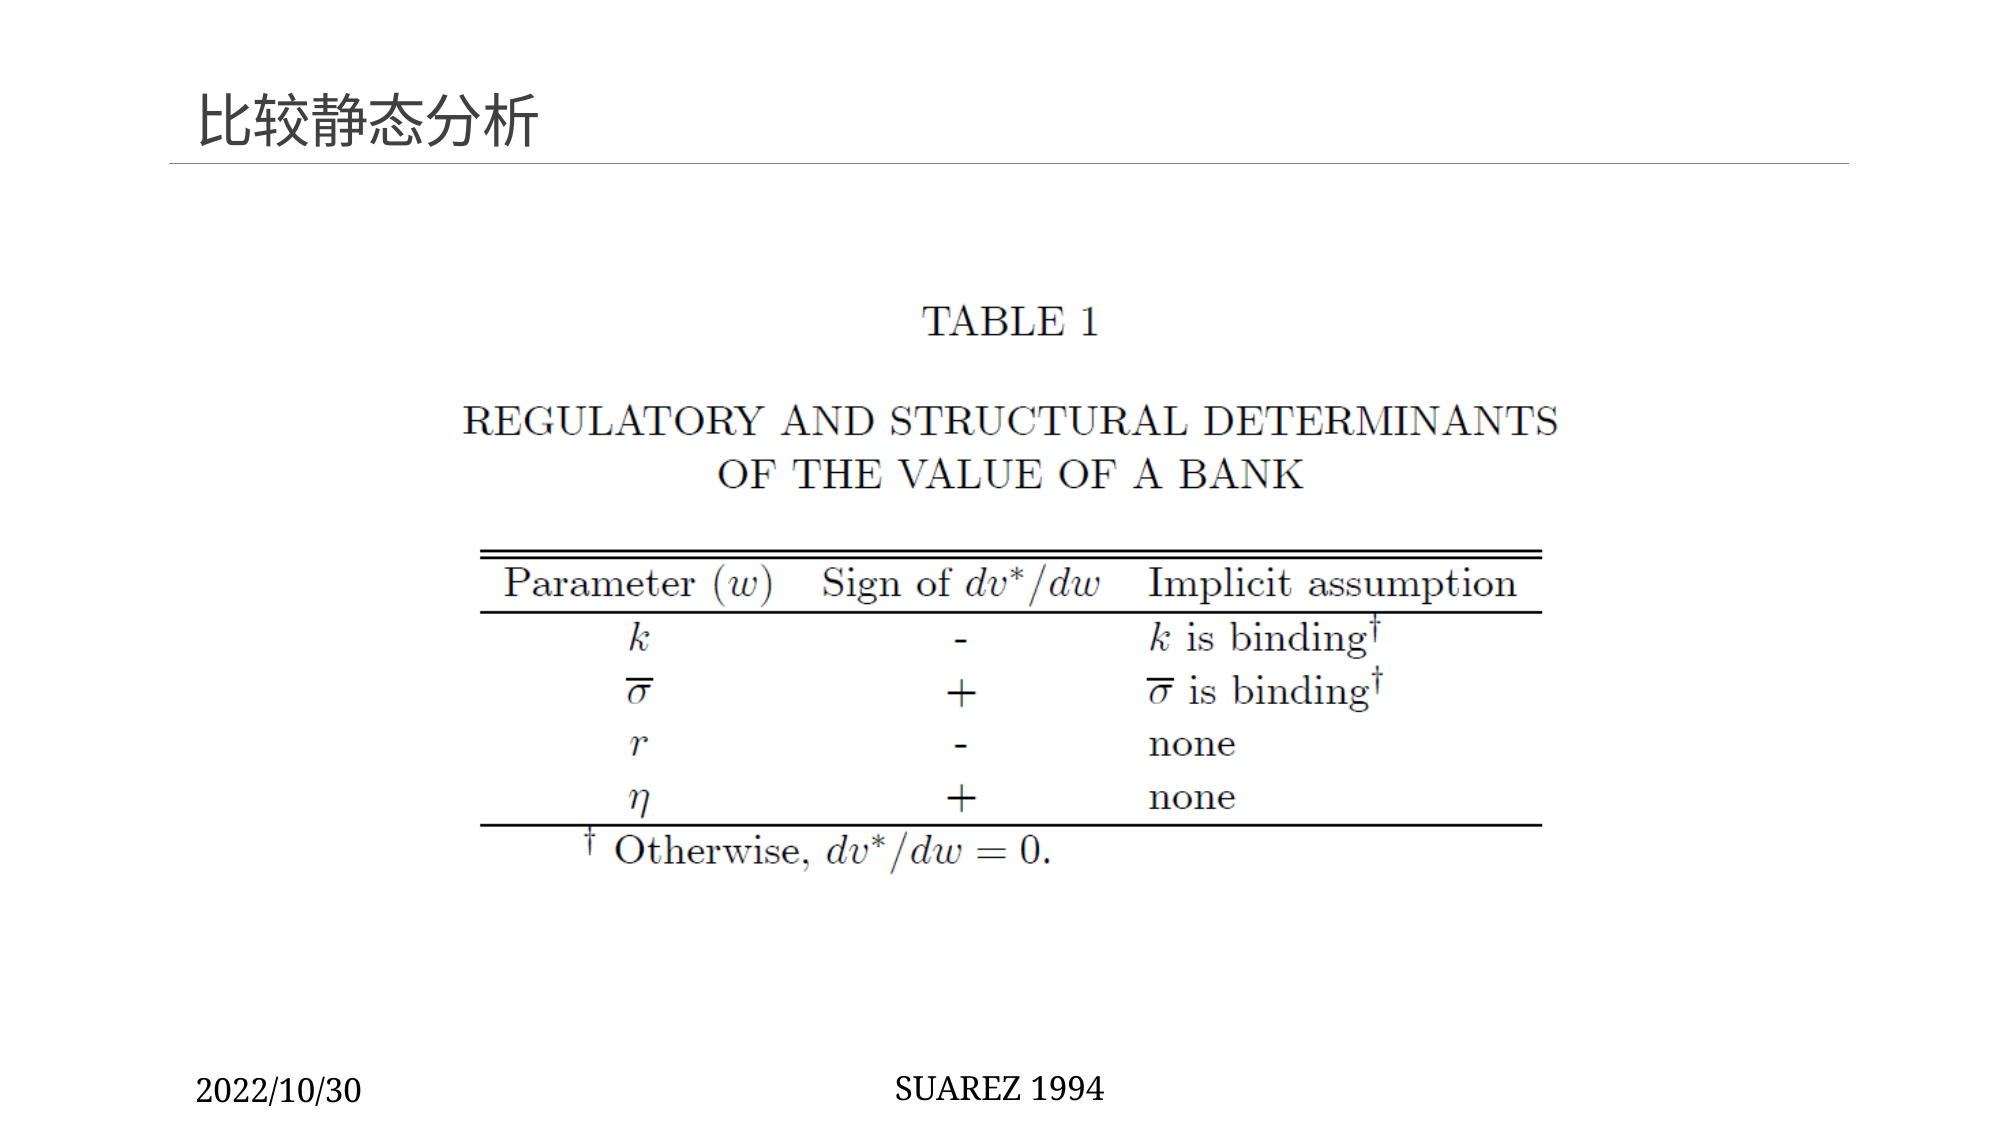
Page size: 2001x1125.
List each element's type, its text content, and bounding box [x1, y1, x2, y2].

title 比较静态分析 [180, 47, 1830, 162]
footer Suarez 1994 [527, 1059, 1473, 1120]
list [179, 269, 1831, 891]
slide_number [180, 1059, 495, 1120]
